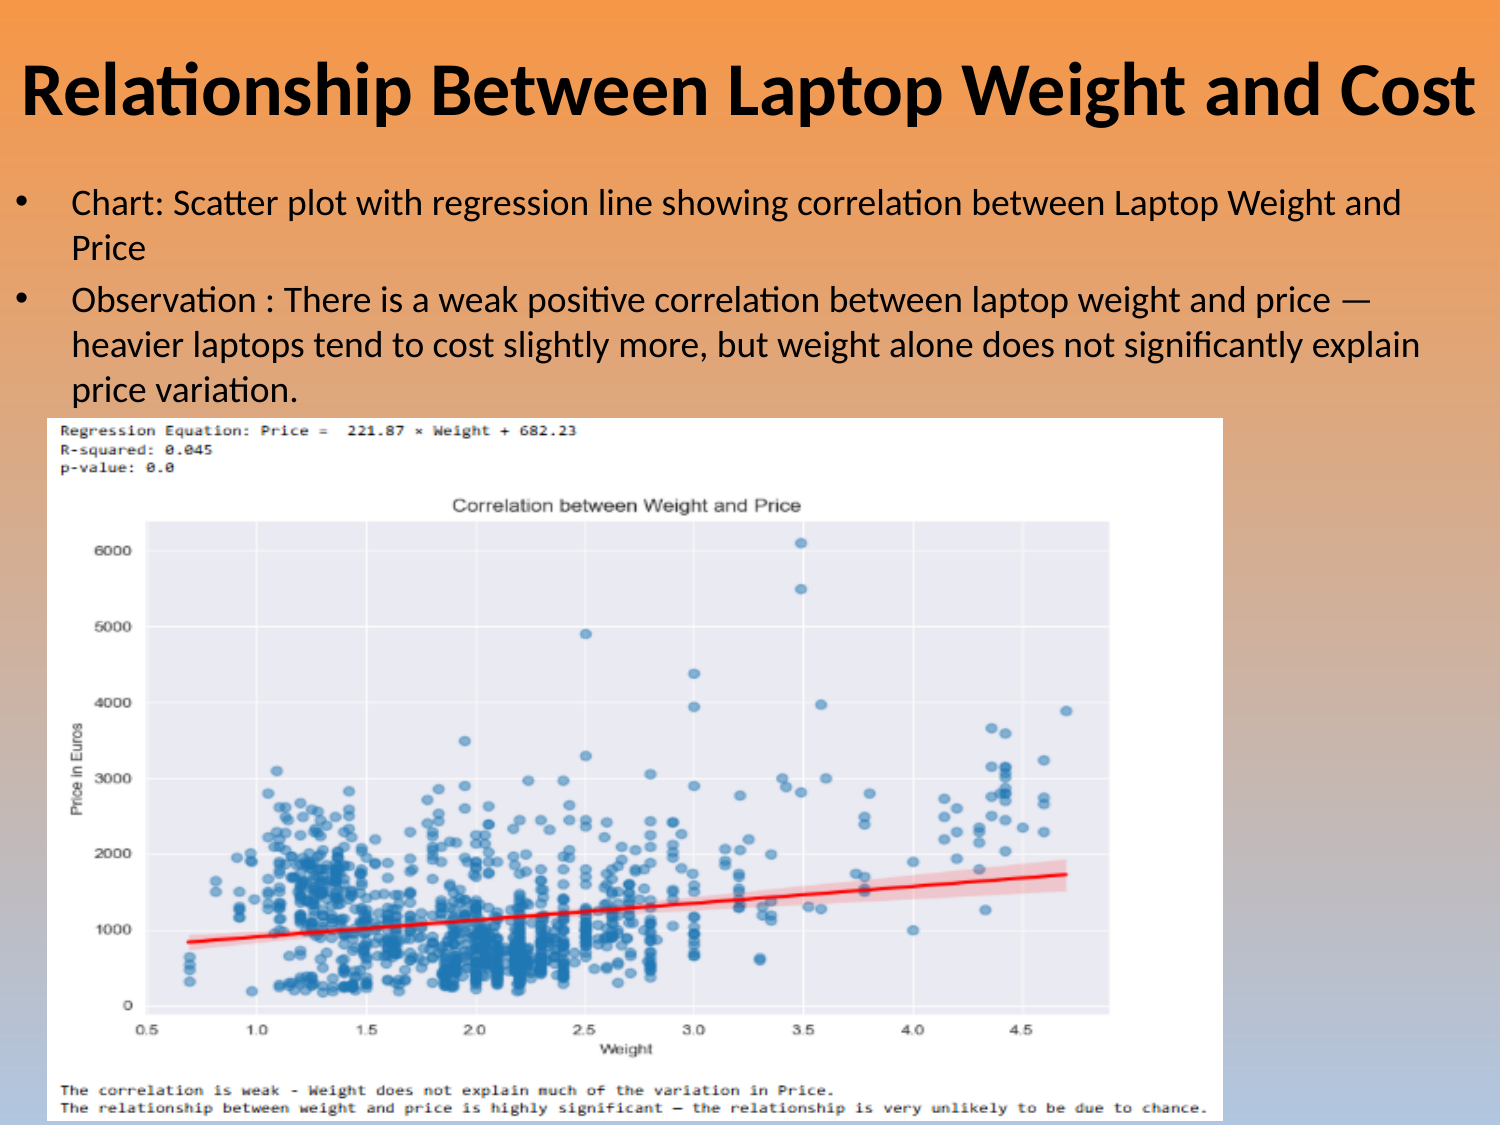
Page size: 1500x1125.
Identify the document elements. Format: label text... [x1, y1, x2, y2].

list Chart: Scatter plot with regression line showing correlation between Laptop Weight and Price Observation : There is a weak positive correlation between laptop weight and price — heavier laptops tend to cost slightly more, but weight alone does not significantly explain price variation. [0, 170, 1500, 1125]
title Relationship Between Laptop Weight and Cost [0, 0, 1500, 170]
picture [46, 418, 1223, 1121]
